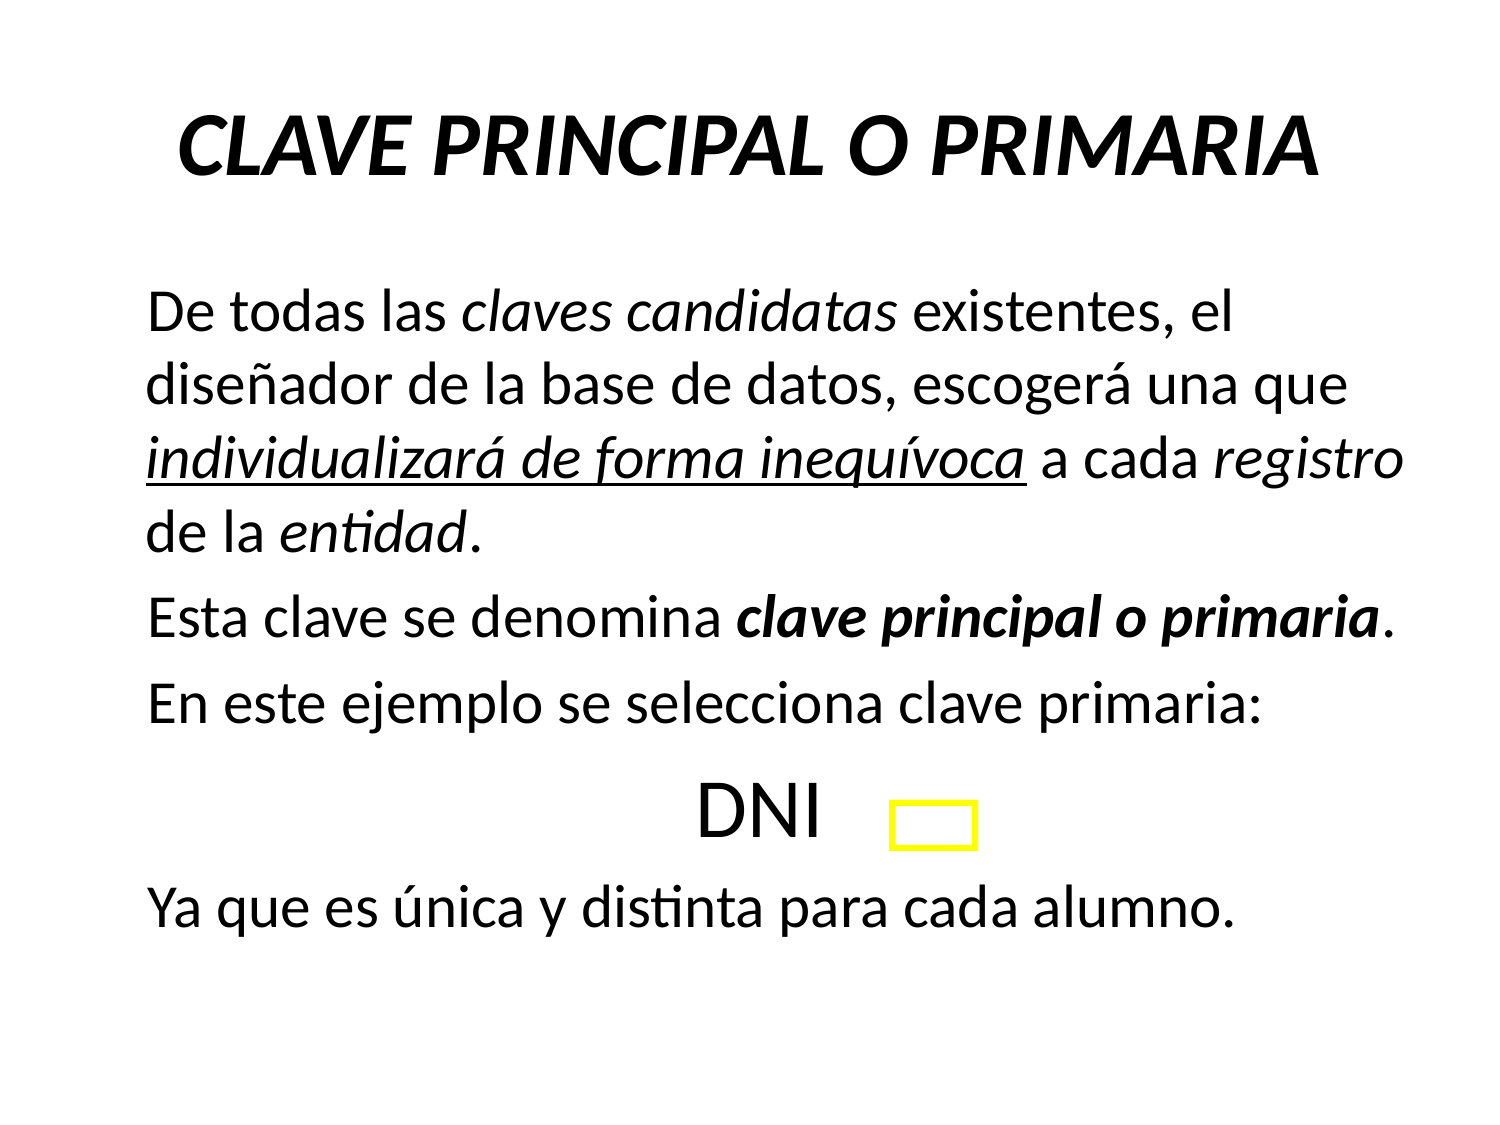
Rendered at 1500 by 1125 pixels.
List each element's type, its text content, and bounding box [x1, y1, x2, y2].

list De todas las claves candidatas existentes, el diseñador de la base de datos, escogerá una que individualizará de forma inequívoca a cada registro de la entidad. Esta clave se denomina clave principal o primaria. En este ejemplo se selecciona clave primaria: DNI Ya que es única y distinta para cada alumno. [75, 262, 1425, 1005]
title CLAVE PRINCIPAL O PRIMARIA [75, 45, 1425, 233]
text_box  [857, 773, 1023, 891]
